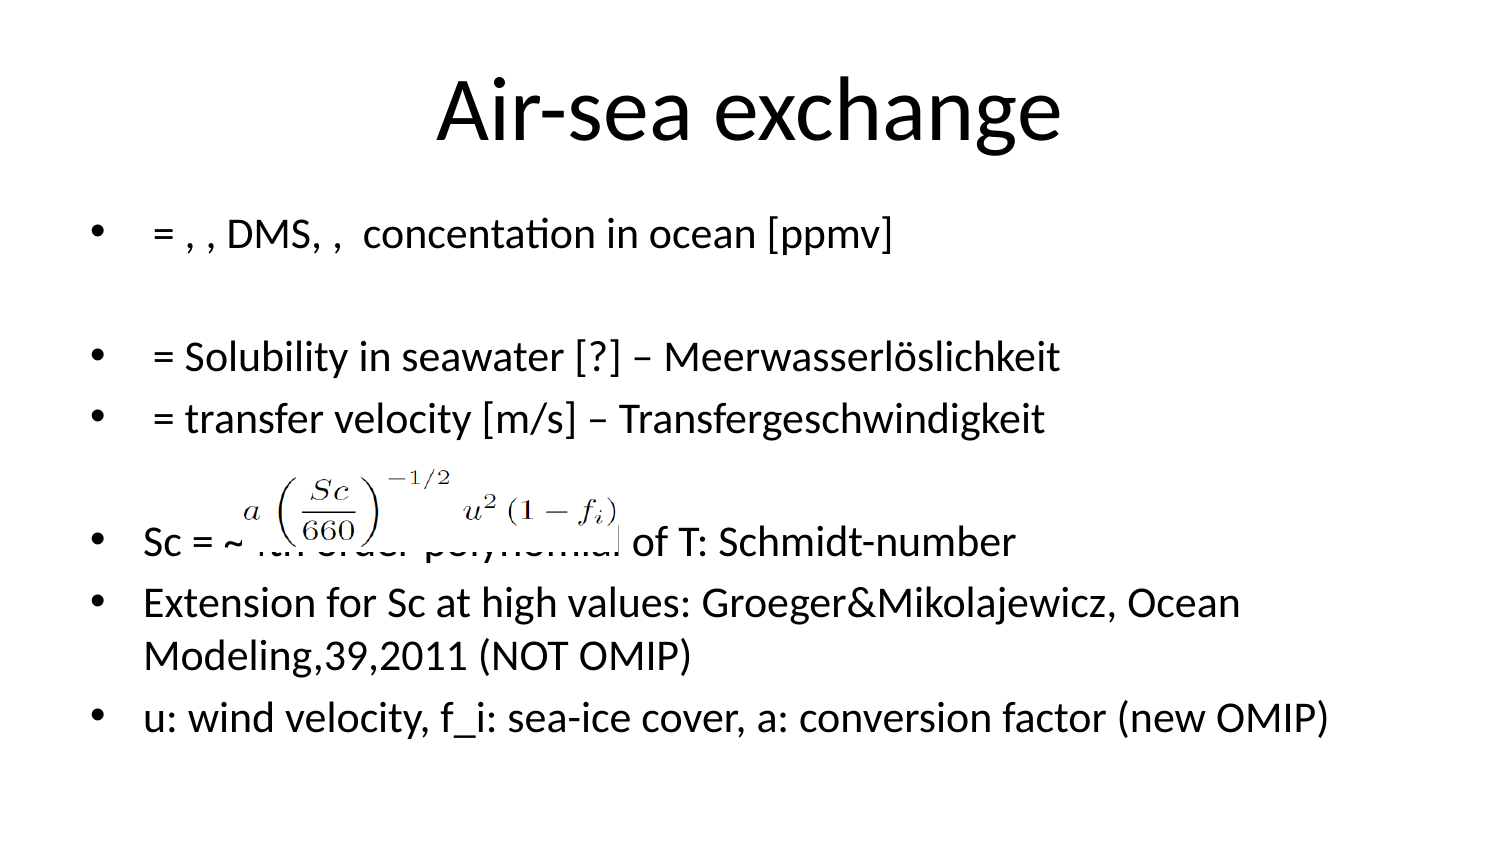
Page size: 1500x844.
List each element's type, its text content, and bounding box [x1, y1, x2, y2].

title Air-sea exchange [75, 33, 1425, 175]
picture [241, 466, 618, 553]
